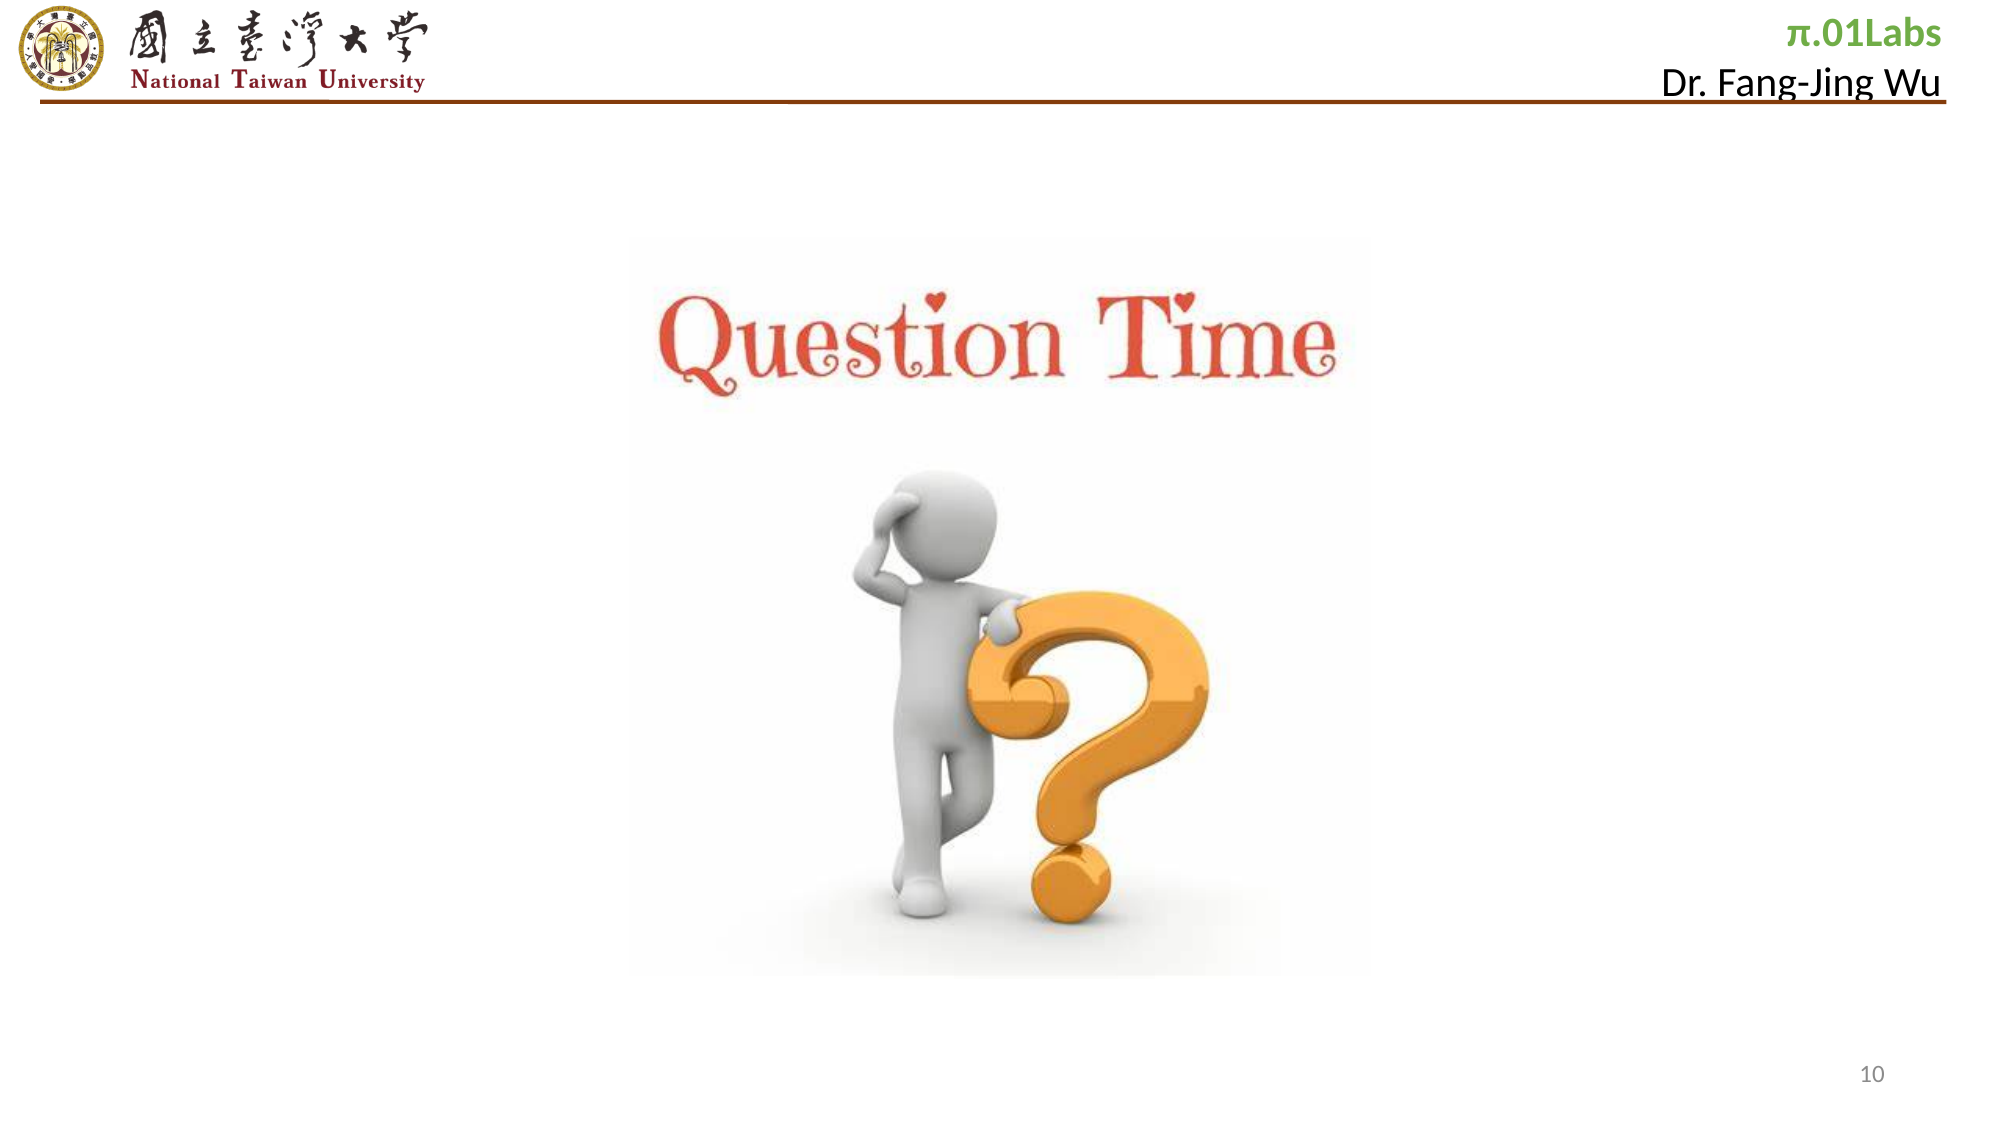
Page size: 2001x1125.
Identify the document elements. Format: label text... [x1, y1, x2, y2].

slide_number 10 [1433, 1042, 1900, 1103]
picture [629, 237, 1371, 979]
picture [12, 0, 438, 106]
